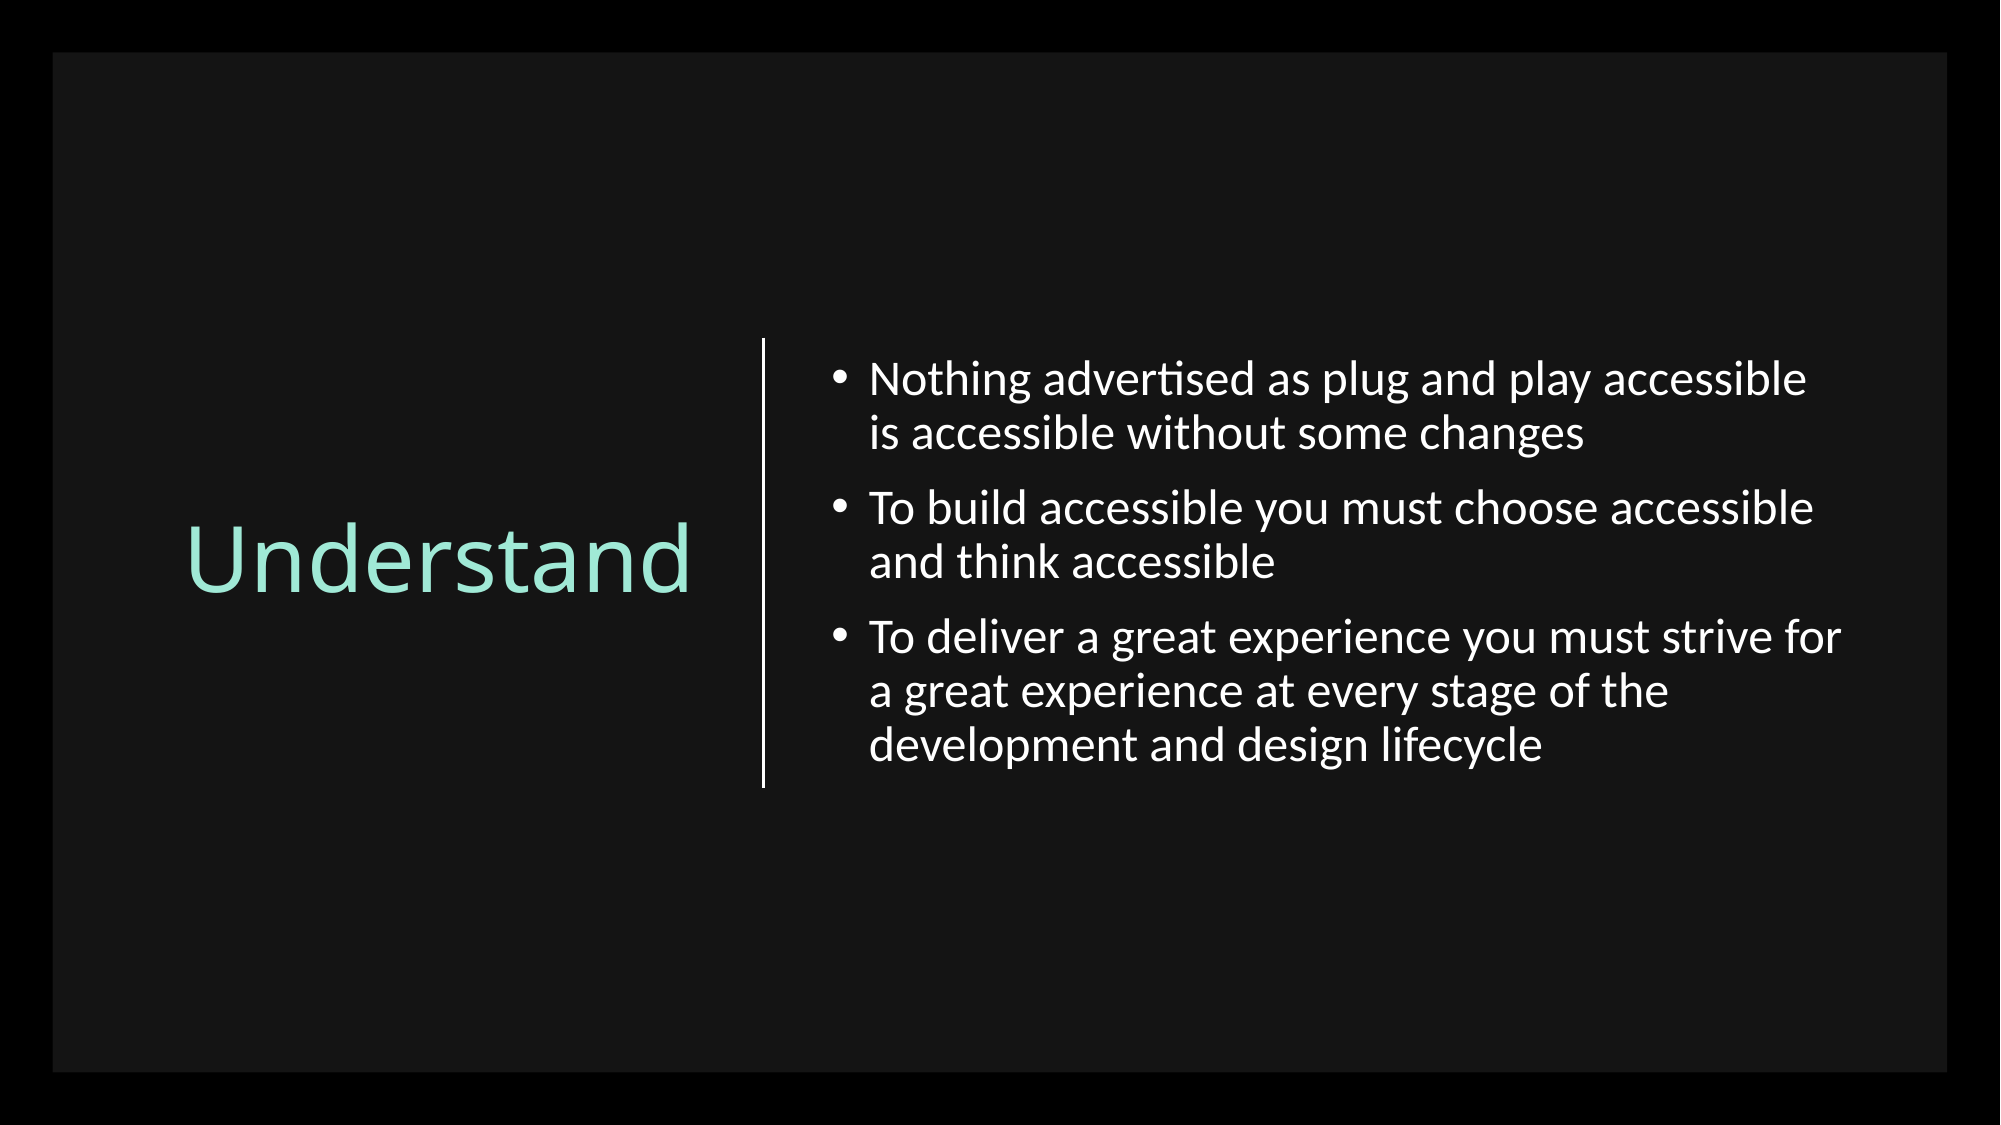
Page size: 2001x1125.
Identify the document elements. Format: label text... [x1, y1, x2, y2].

title Understand [137, 158, 711, 967]
list Nothing advertised as plug and play accessible is accessible without some changes To build accessible you must choose accessible and think accessible To deliver a great experience you must strive for a great experience at every stage of the development and design lifecycle [816, 158, 1863, 967]
text_box [52, 51, 1948, 1073]
